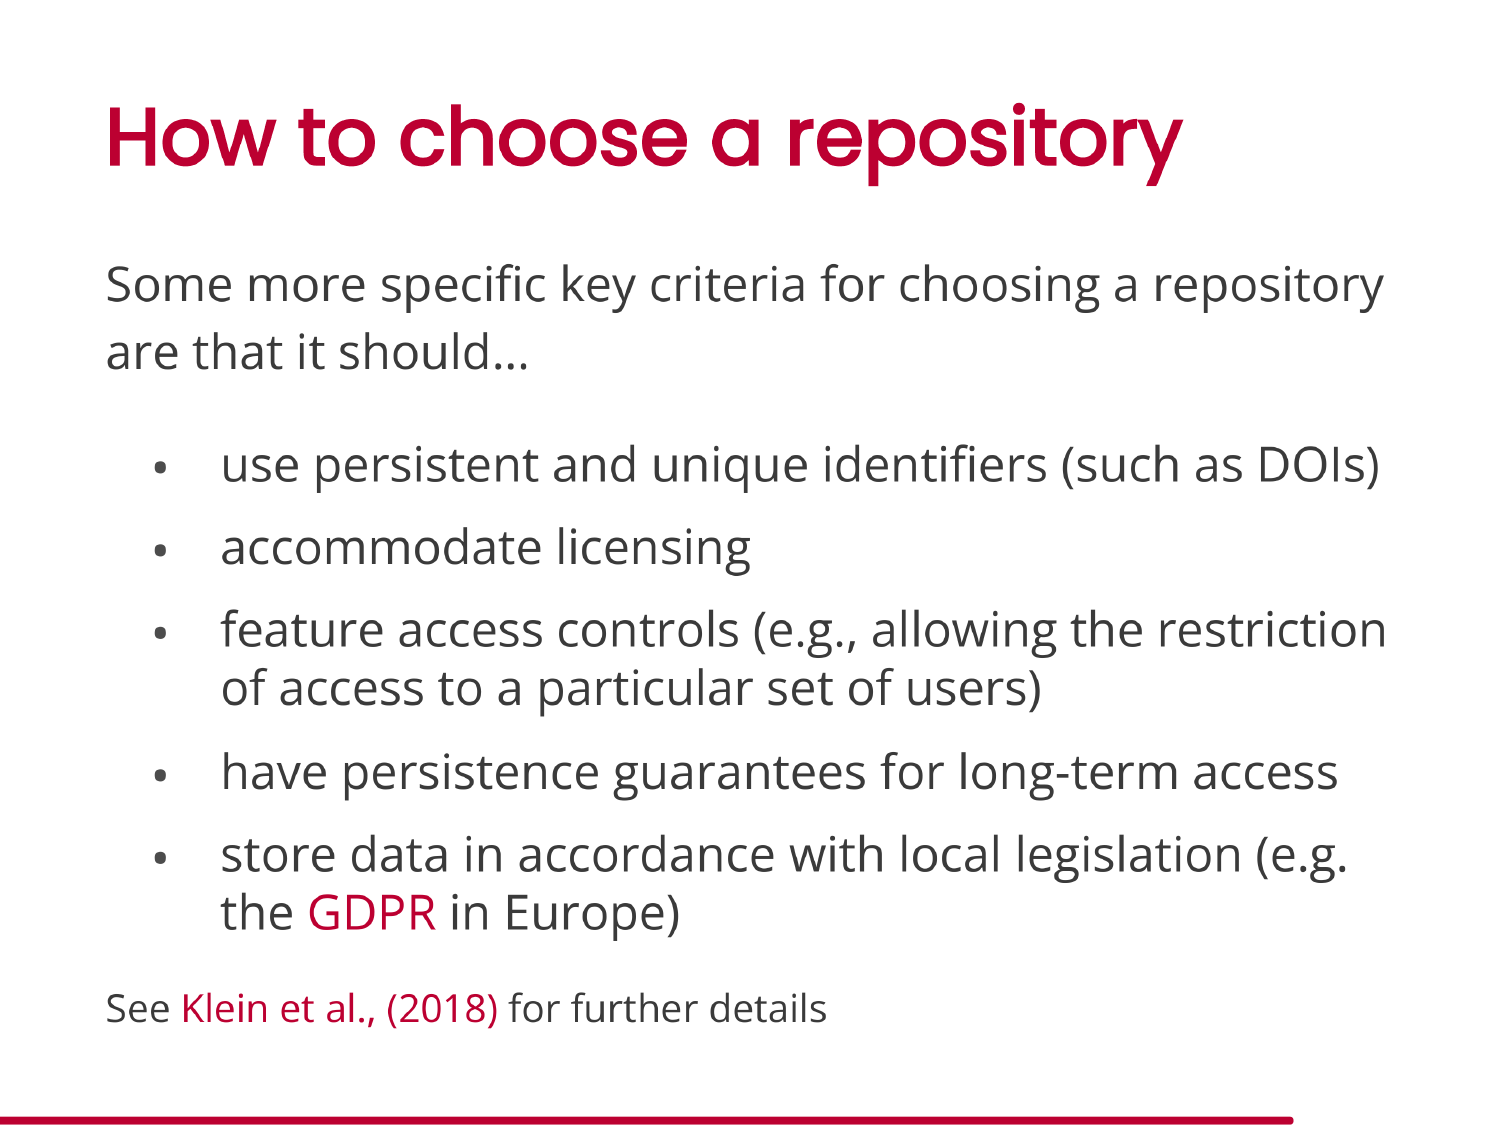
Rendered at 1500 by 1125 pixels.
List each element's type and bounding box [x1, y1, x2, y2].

list [0, 0, 1500, 1125]
